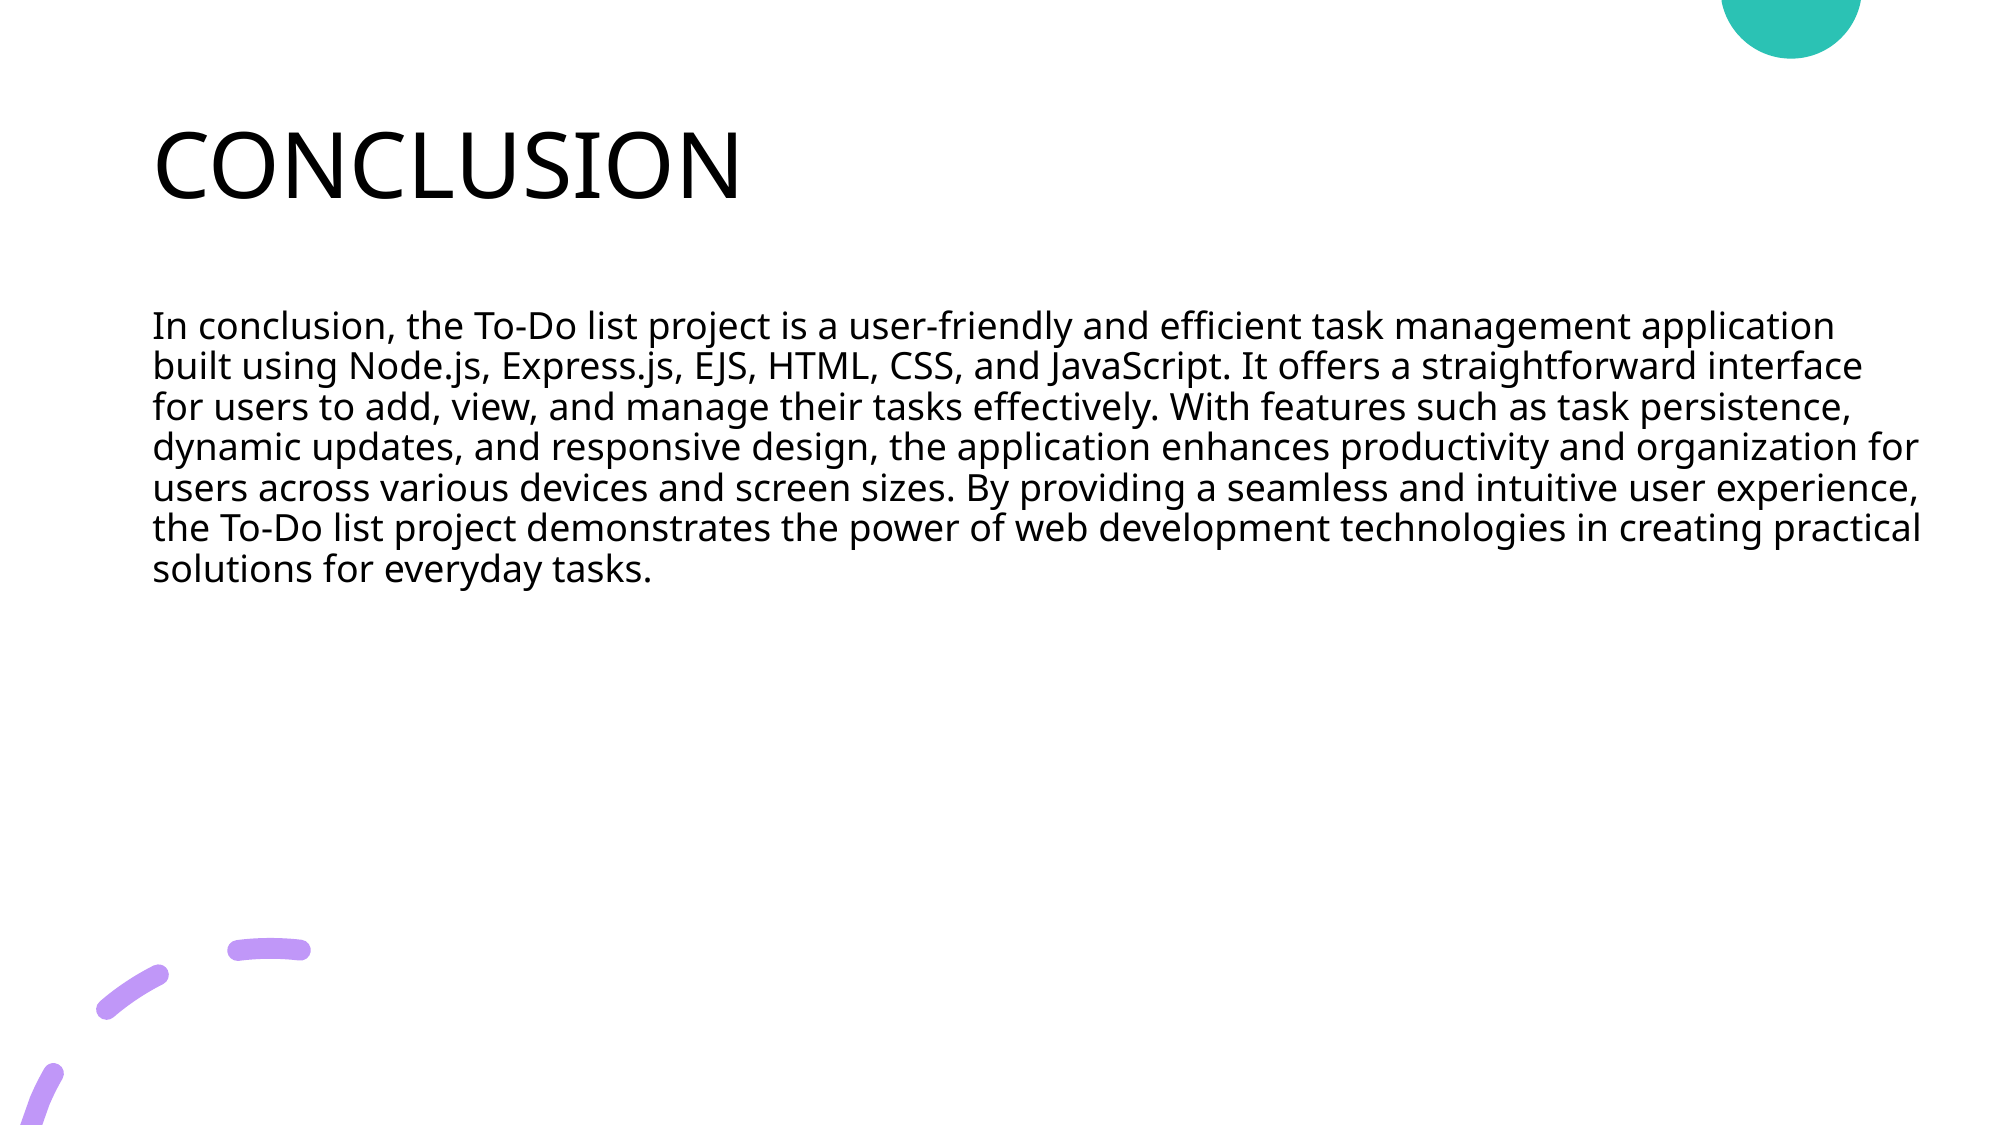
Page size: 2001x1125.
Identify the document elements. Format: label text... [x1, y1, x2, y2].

list In conclusion, the To-Do list project is a user-friendly and efficient task management application built using Node.js, Express.js, EJS, HTML, CSS, and JavaScript. It offers a straightforward interface for users to add, view, and manage their tasks effectively. With features such as task persistence, dynamic updates, and responsive design, the application enhances productivity and organization for users across various devices and screen sizes. By providing a seamless and intuitive user experience, the To-Do list project demonstrates the power of web development technologies in creating practical solutions for everyday tasks. [137, 299, 1939, 1005]
title CONCLUSION [137, 59, 1863, 278]
